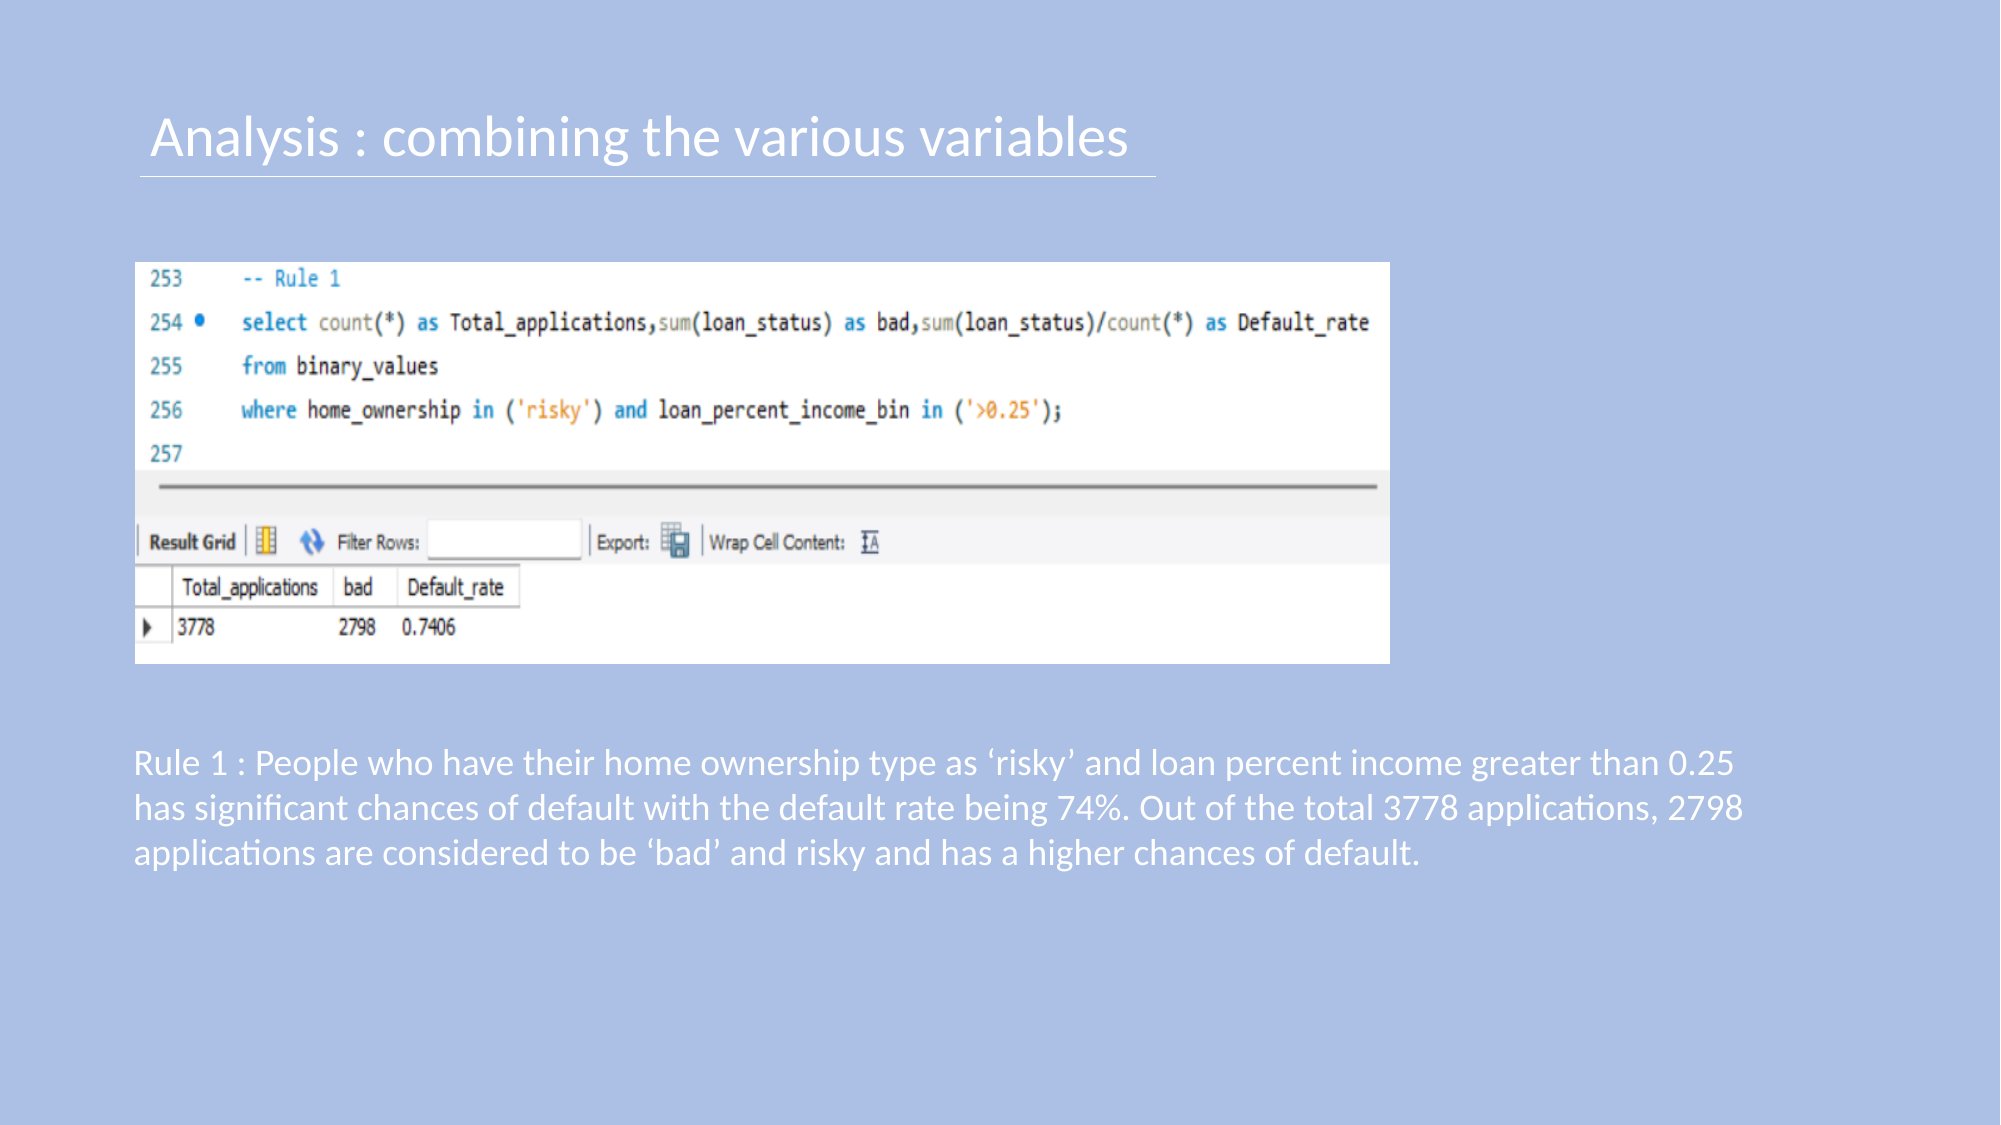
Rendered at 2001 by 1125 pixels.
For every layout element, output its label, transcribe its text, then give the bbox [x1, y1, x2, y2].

picture [135, 262, 1390, 664]
text_box Analysis : combining the various variables [135, 90, 1157, 176]
text_box Rule 1 : People who have their home ownership type as ‘risky’ and loan percent income greater than 0.25 has significant chances of default with the default rate being 74%. Out of the total 3778 applications, 2798 applications are considered to be ‘bad’ and risky and has a higher chances of default. [118, 731, 1762, 881]
